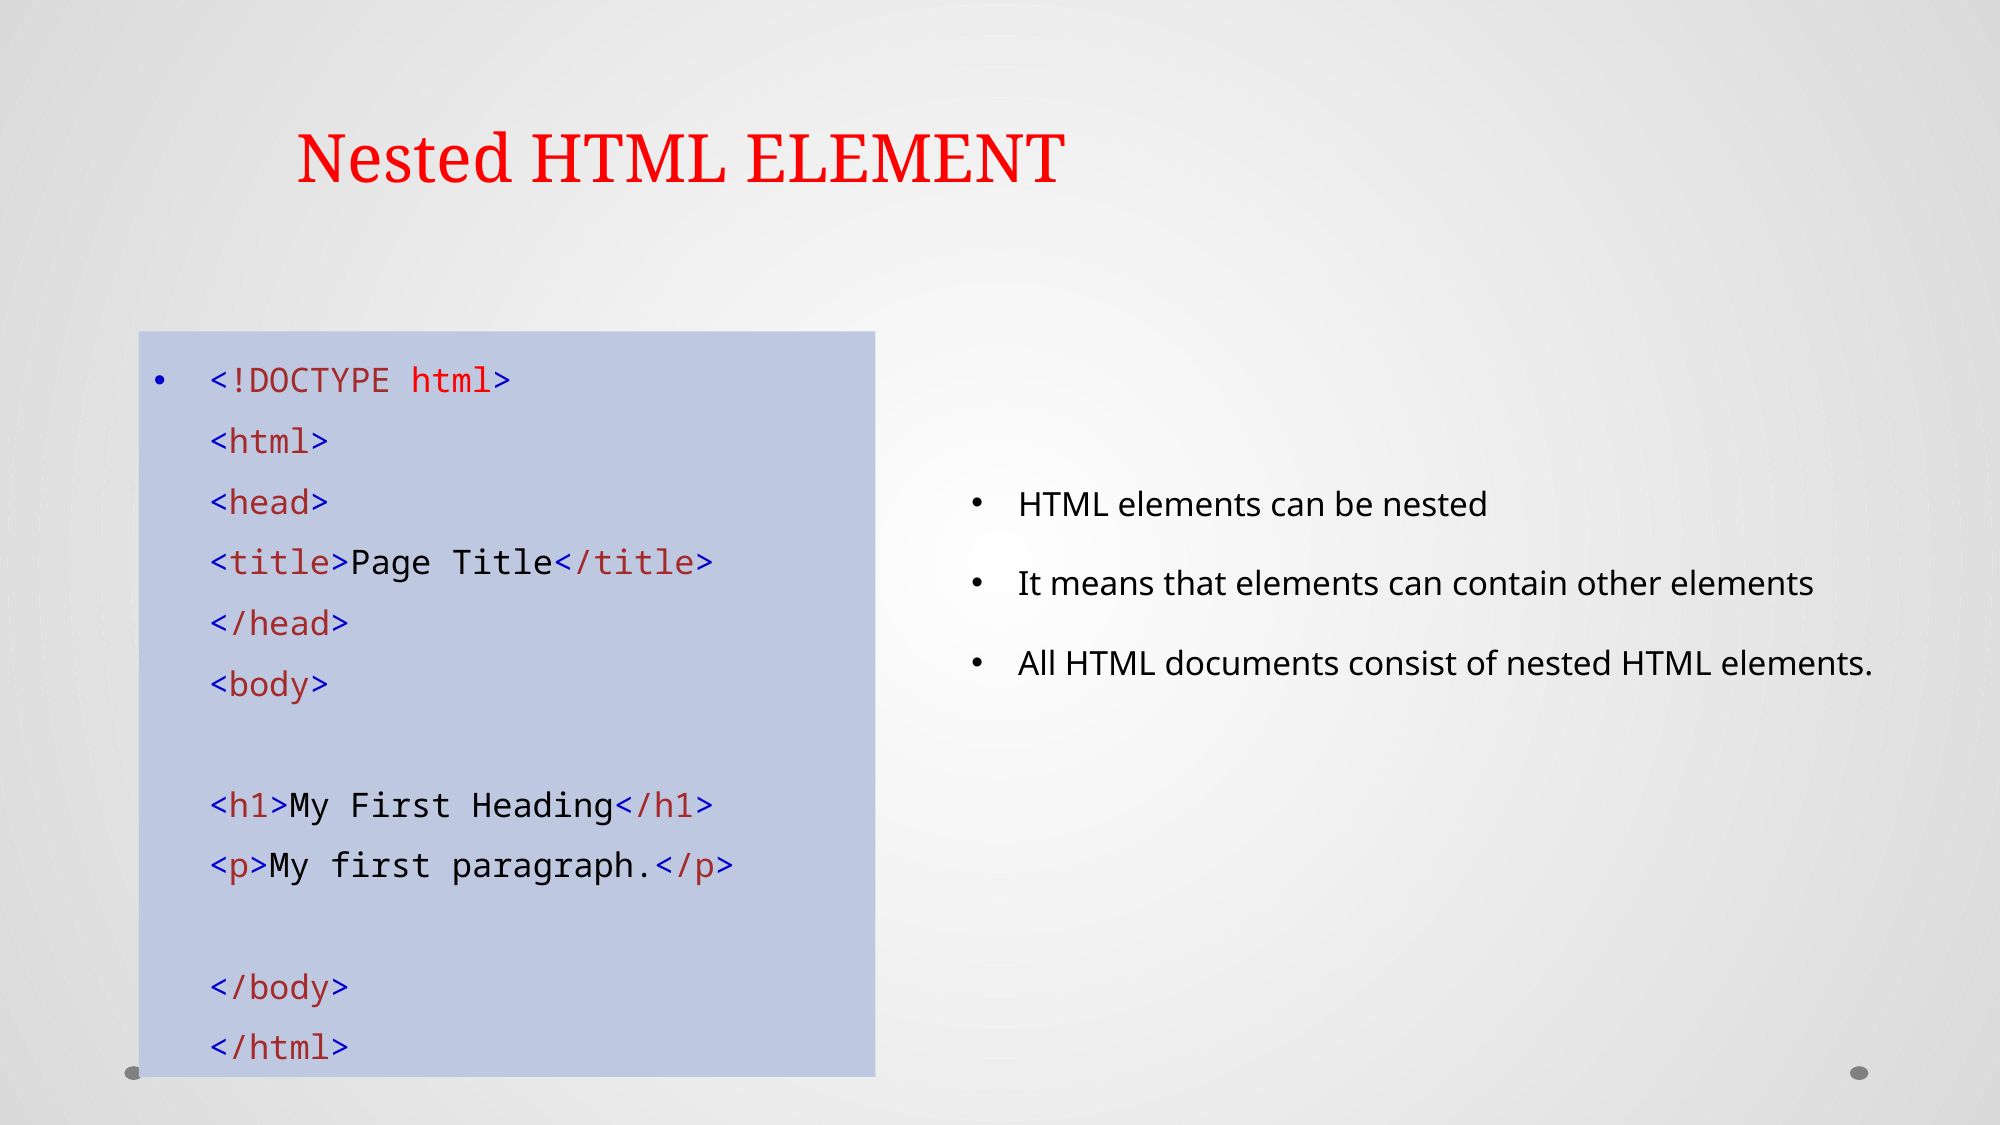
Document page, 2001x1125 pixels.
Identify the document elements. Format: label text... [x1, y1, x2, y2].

text_box HTML elements can be nested It means that elements can contain other elements All HTML documents consist of nested HTML elements. [956, 435, 1902, 690]
title Nested HTML ELEMENT [187, 53, 1176, 204]
list <!DOCTYPE html> <html> <head> <title>Page Title</title> </head> <body> <h1>My First Heading</h1> <p>My first paragraph.</p> </body> </html> [138, 331, 876, 1077]
